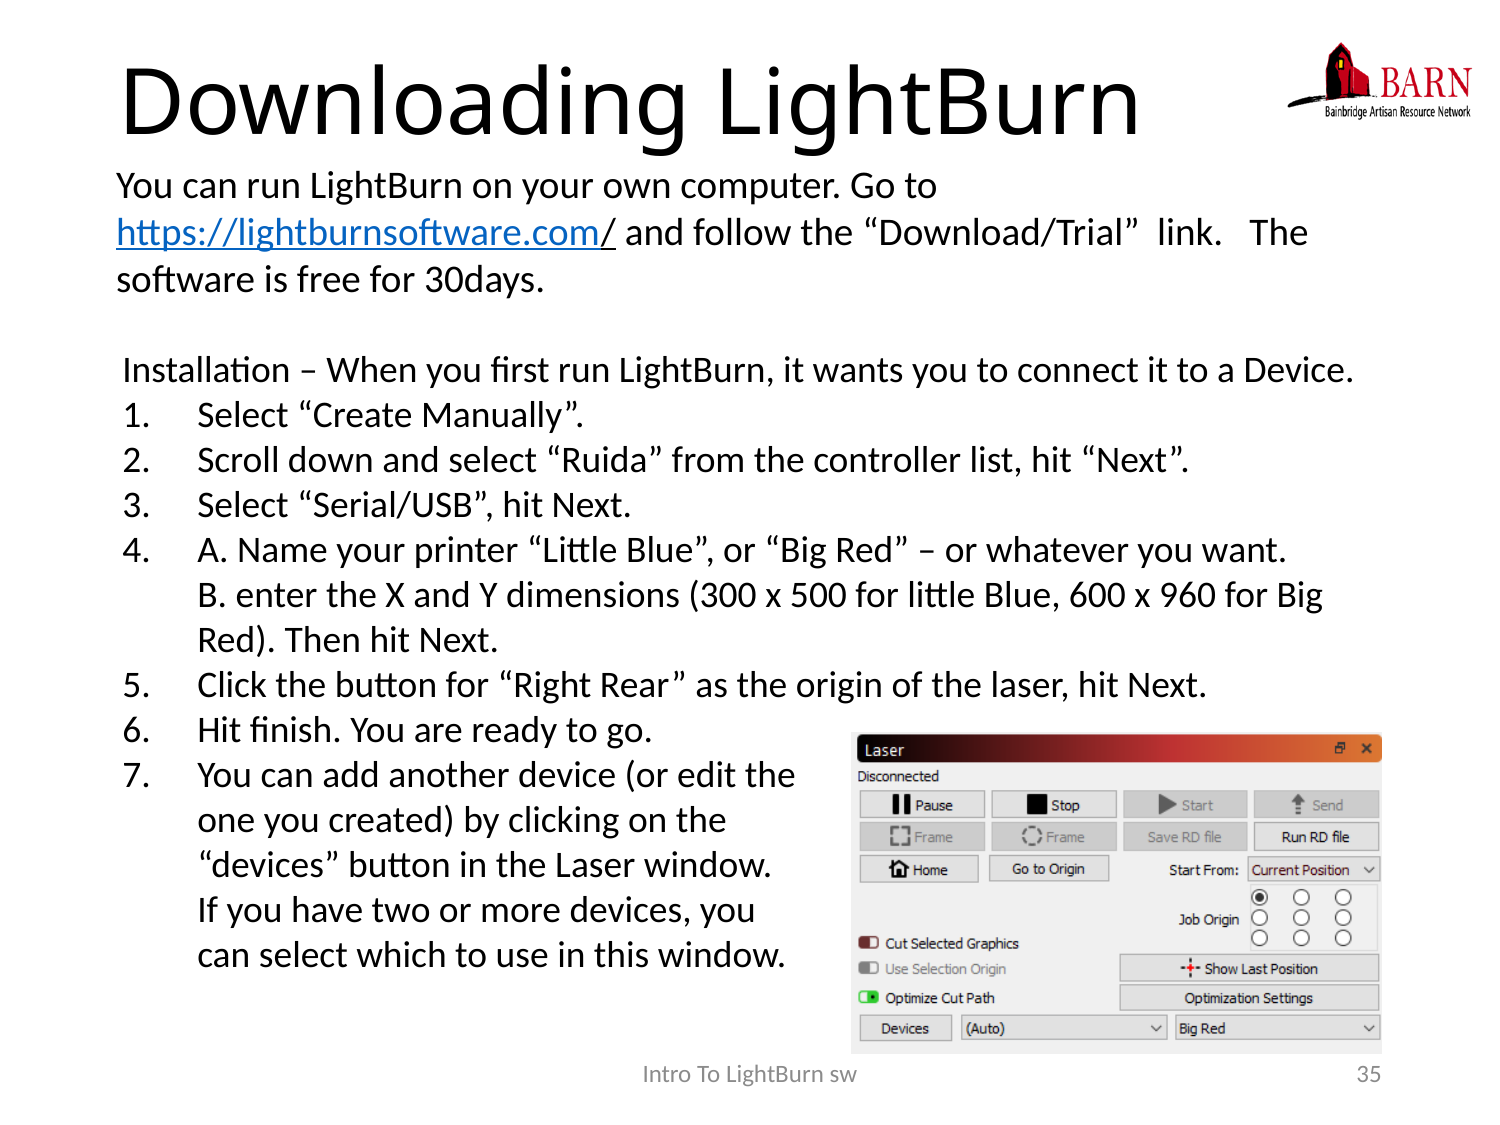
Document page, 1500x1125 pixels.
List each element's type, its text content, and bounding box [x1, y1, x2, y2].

list You can run LightBurn on your own computer. Go to https://lightburnsoftware.com/ and follow the “Download/Trial” link. The software is free for 30days. [101, 151, 1395, 309]
slide_number 35 [1059, 1042, 1397, 1103]
text_box Installation – When you first run LightBurn, it wants you to connect it to a Device. Select “Create Manually”. Scroll down and select “Ruida” from the controller list, hit “Next”. Select “Serial/USB”, hit Next. A. Name your printer “Little Blue”, or “Big Red” – or whatever you want. B. enter the X and Y dimensions (300 x 500 for little Blue, 600 x 960 for Big Red). Then hit Next. Click the button for “Right Rear” as the origin of the laser, hit Next. Hit finish. You are ready to go. You can add another device (or edit the one you created) by clicking on the “devices” button in the Laser window. If you have two or more devices, you can select which to use in this window. [107, 337, 1382, 1125]
footer Intro To LightBurn sw [496, 1042, 1004, 1103]
picture [1280, 37, 1479, 126]
title Downloading LightBurn [103, 59, 1397, 150]
picture [851, 732, 1382, 1054]
